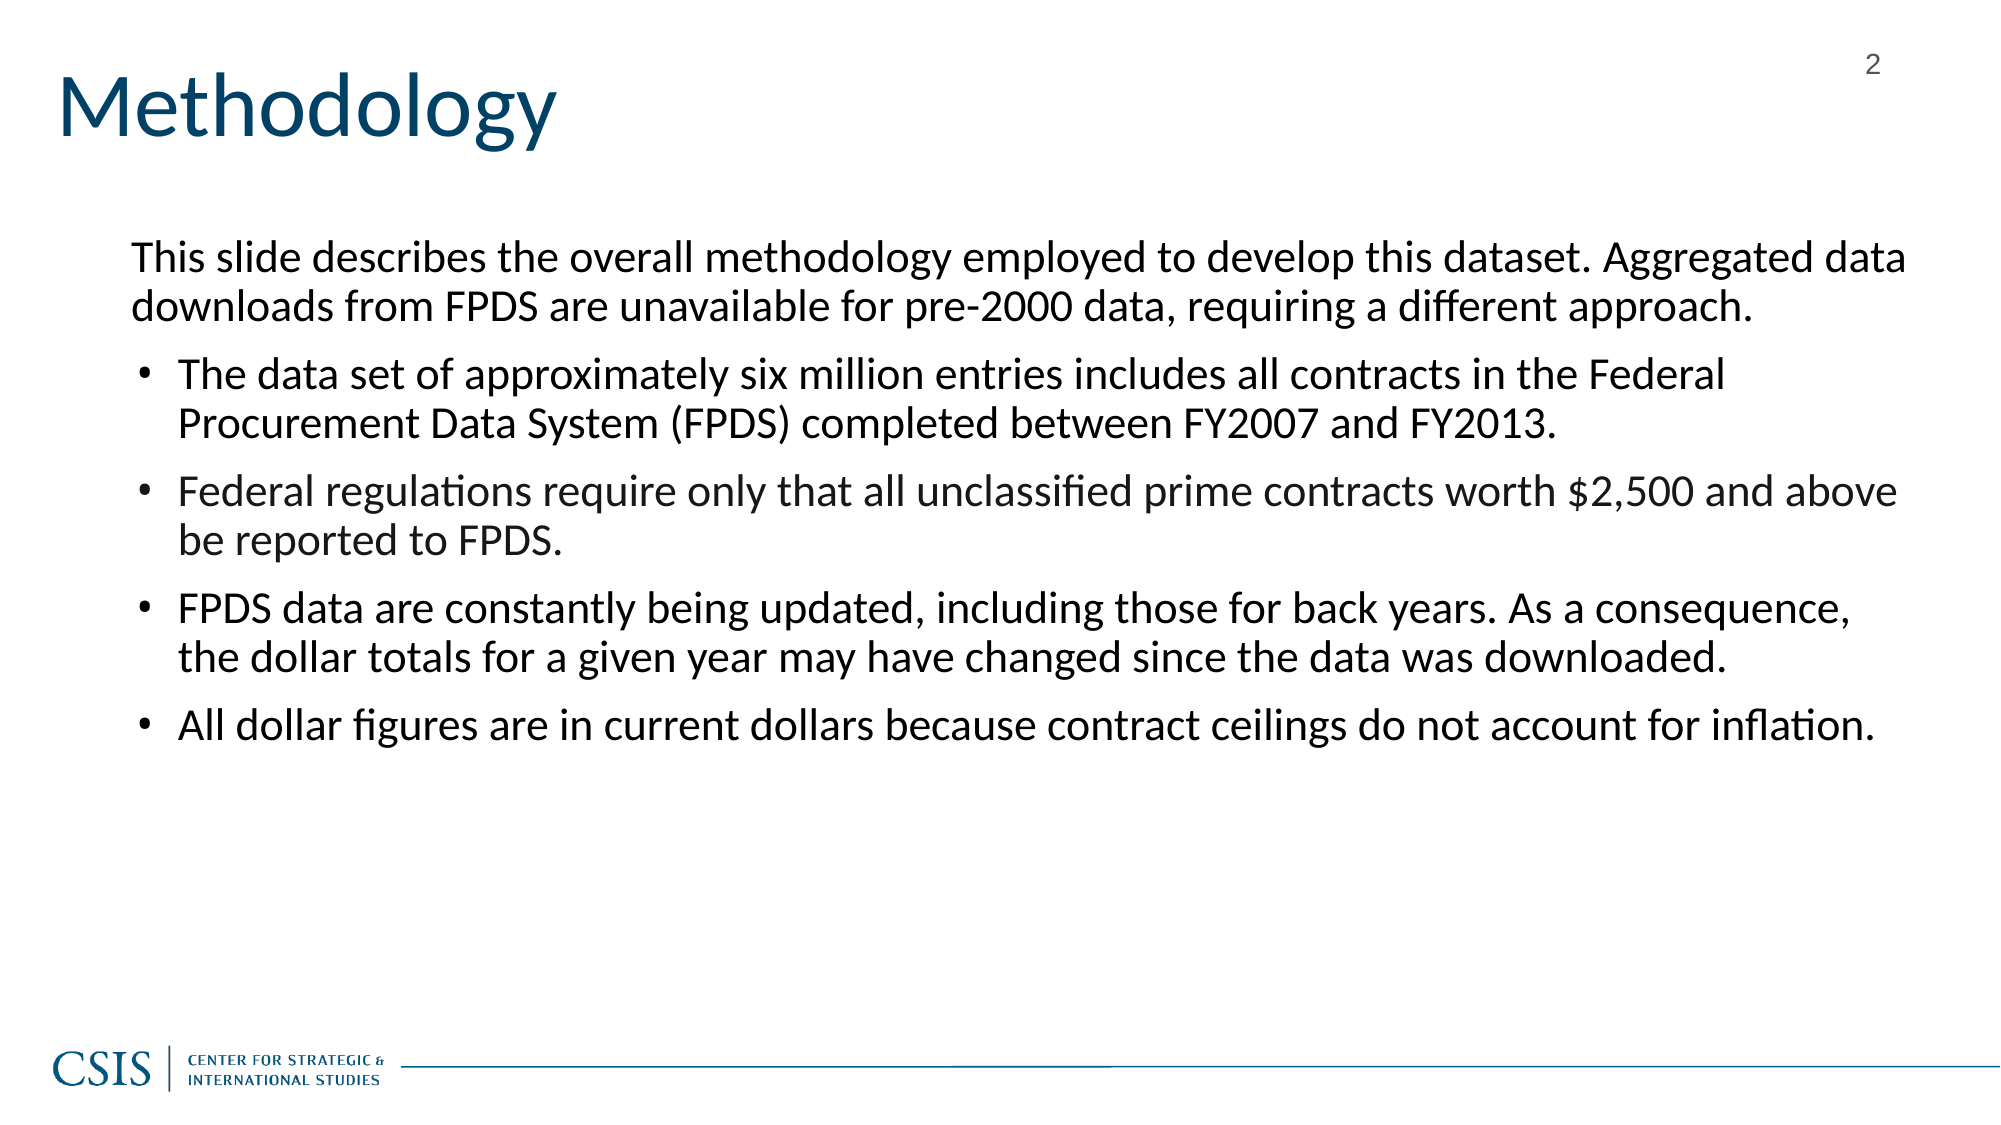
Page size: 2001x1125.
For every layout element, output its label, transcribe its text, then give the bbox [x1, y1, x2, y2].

list This slide describes the overall methodology employed to develop this dataset. Aggregated data downloads from FPDS are unavailable for pre-2000 data, requiring a different approach. The data set of approximately six million entries includes all contracts in the Federal Procurement Data System (FPDS) completed between FY2007 and FY2013. Federal regulations require only that all unclassified prime contracts worth $2,500 and above be reported to FPDS. FPDS data are constantly being updated, including those for back years. As a consequence, the dollar totals for a given year may have changed since the data was downloaded. All dollar figures are in current dollars because contract ceilings do not account for inflation. [41, 224, 1925, 763]
picture [34, 1040, 402, 1096]
slide_number 2 [1849, 37, 1967, 88]
title Methodology [41, 37, 1671, 164]
